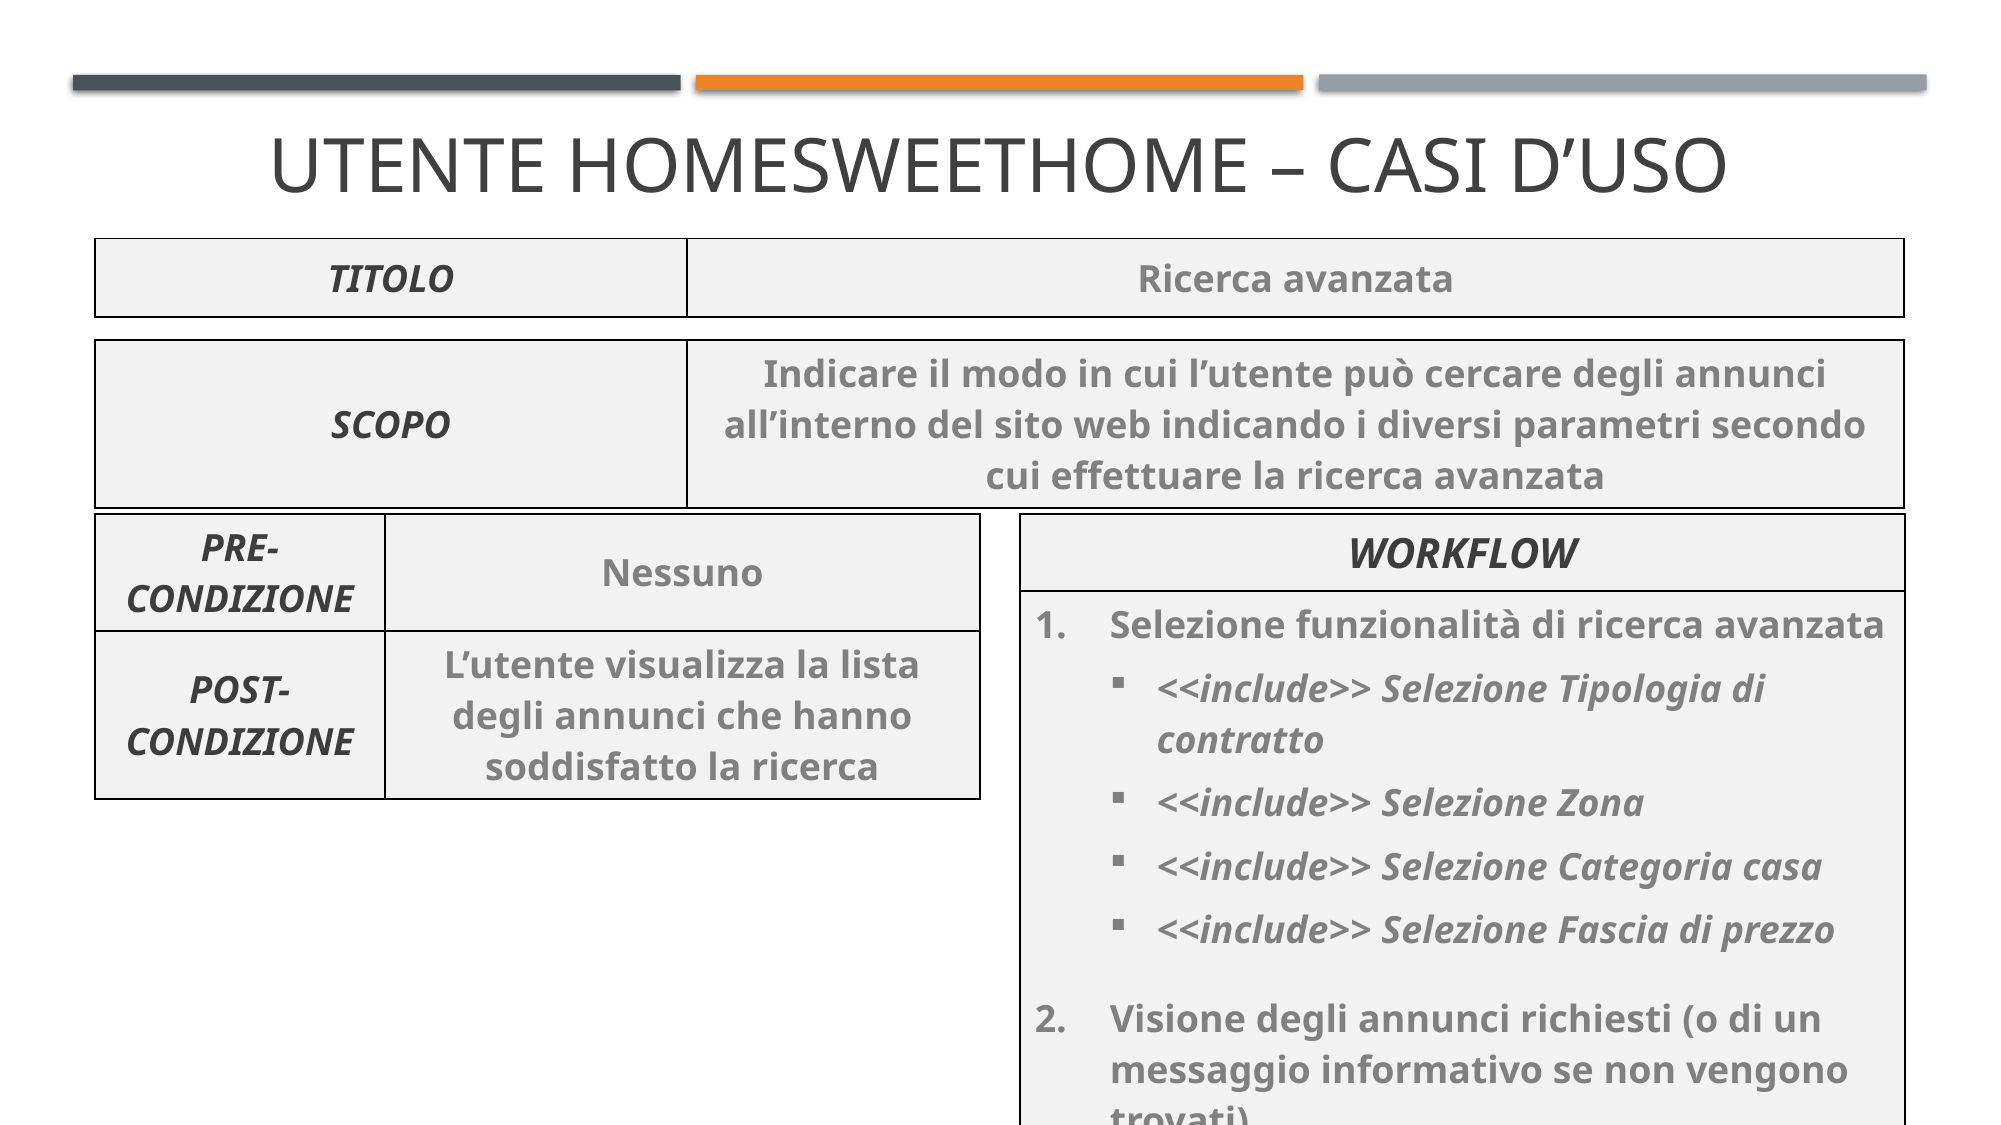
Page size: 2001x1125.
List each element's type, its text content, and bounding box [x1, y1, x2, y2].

title utente homesweethome – casi d’uso [95, 92, 1905, 215]
table_header Indicare il modo in cui l’utente può cercare degli annunci all’interno del sito web indicando i diversi parametri secondo cui effettuare la ricerca avanzata [688, 341, 1903, 507]
table_cell Selezione funzionalità di ricerca avanzata <<include>> Selezione Tipologia di contratto <<include>> Selezione Zona <<include>> Selezione Categoria casa <<include>> Selezione Fascia di prezzo Visione degli annunci richiesti (o di un messaggio informativo se non vengono trovati) [1021, 592, 1904, 1125]
table_header TITOLO [96, 239, 686, 316]
table_header WORKFLOW [1021, 515, 1904, 590]
table_header Nessuno [386, 515, 979, 630]
table_cell POST-CONDIZIONE [96, 632, 384, 798]
table_header SCOPO [96, 341, 686, 507]
table_header PRE-CONDIZIONE [96, 515, 384, 630]
table_header Ricerca avanzata [688, 239, 1903, 316]
table_cell L’utente visualizza la lista degli annunci che hanno soddisfatto la ricerca [386, 632, 979, 798]
